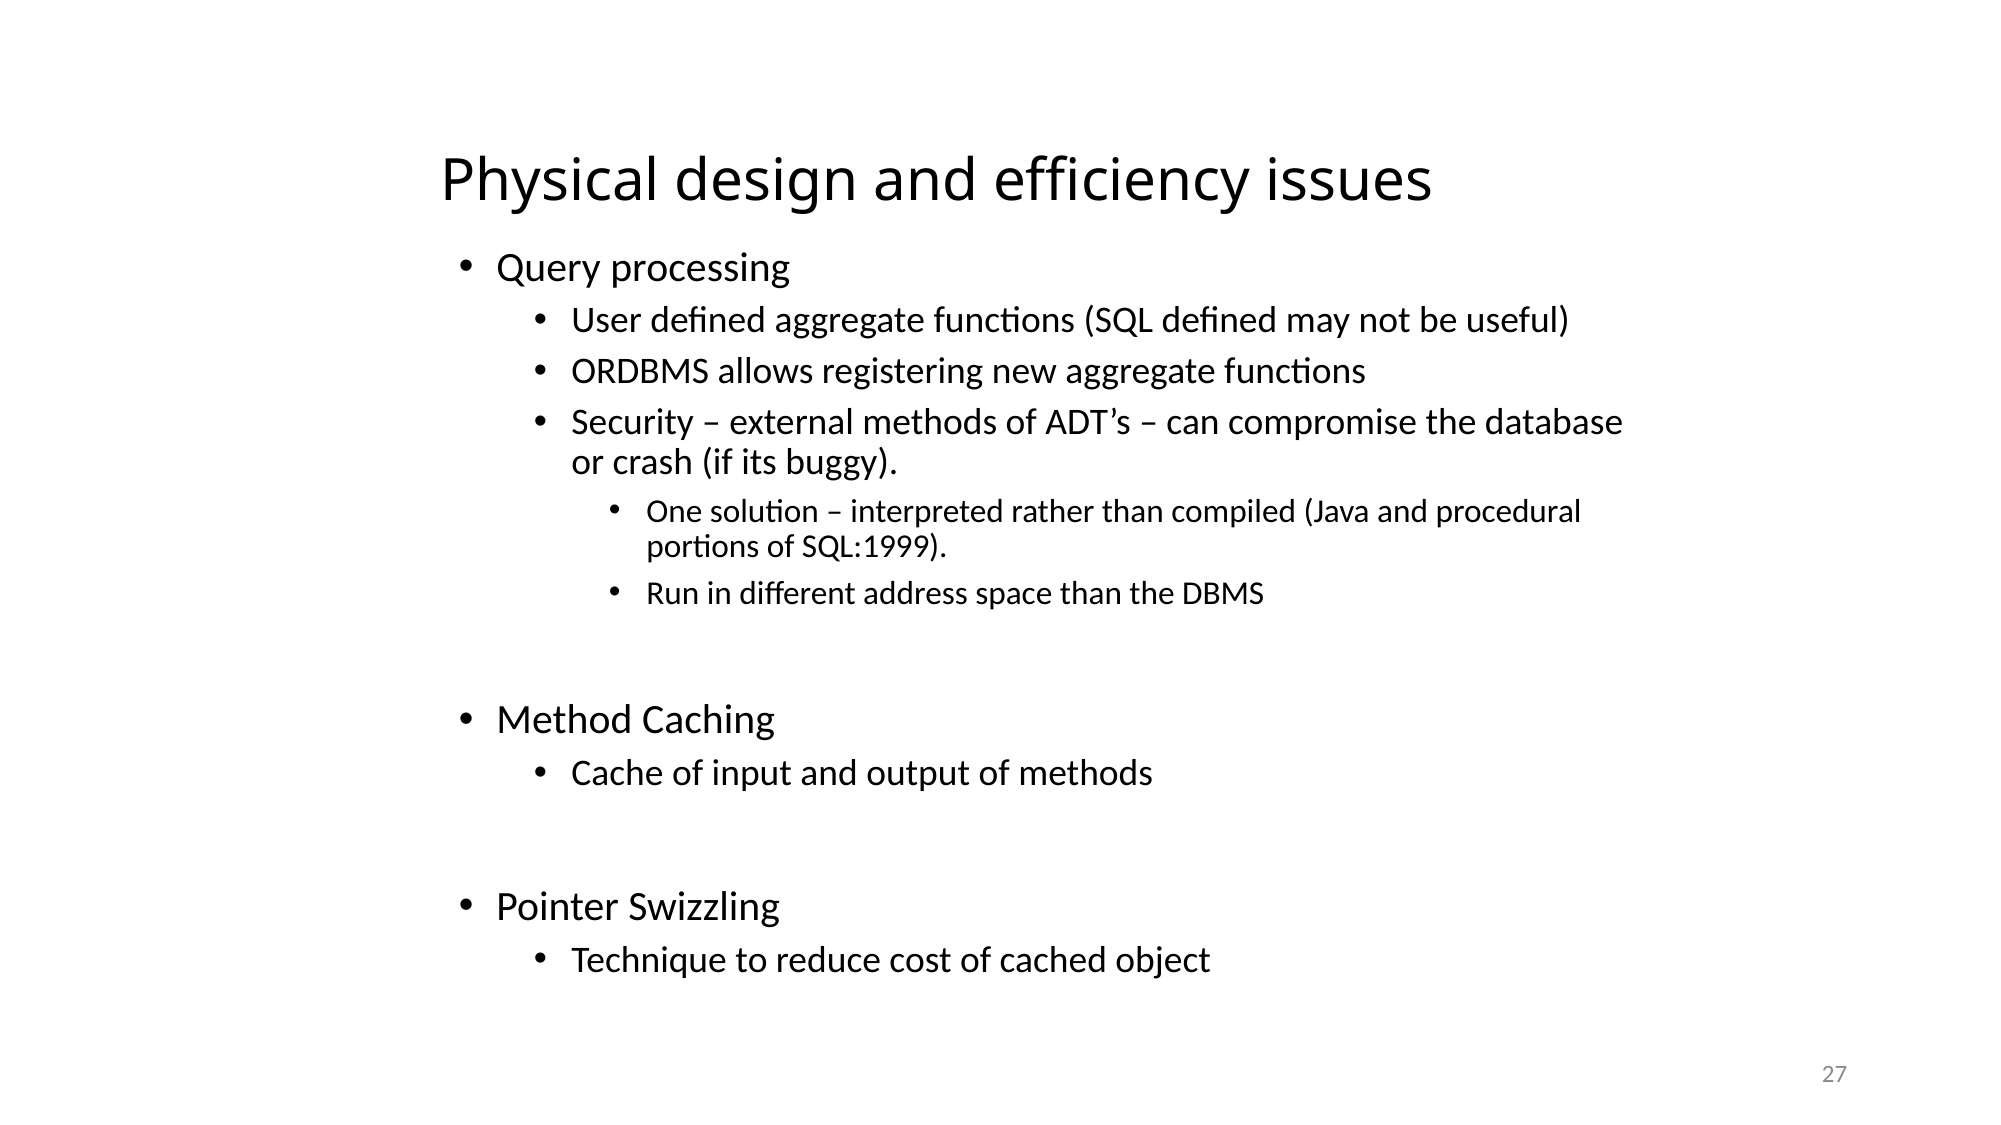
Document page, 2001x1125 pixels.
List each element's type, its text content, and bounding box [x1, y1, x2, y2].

slide_number 27 [1412, 1042, 1863, 1103]
title Physical design and efficiency issues [425, 112, 1638, 252]
list Query processing User defined aggregate functions (SQL defined may not be useful) ORDBMS allows registering new aggregate functions Security – external methods of ADT’s – can compromise the database or crash (if its buggy). One solution – interpreted rather than compiled (Java and procedural portions of SQL:1999). Run in different address space than the DBMS Method Caching Cache of input and output of methods Pointer Swizzling Technique to reduce cost of cached object [444, 237, 1650, 1006]
